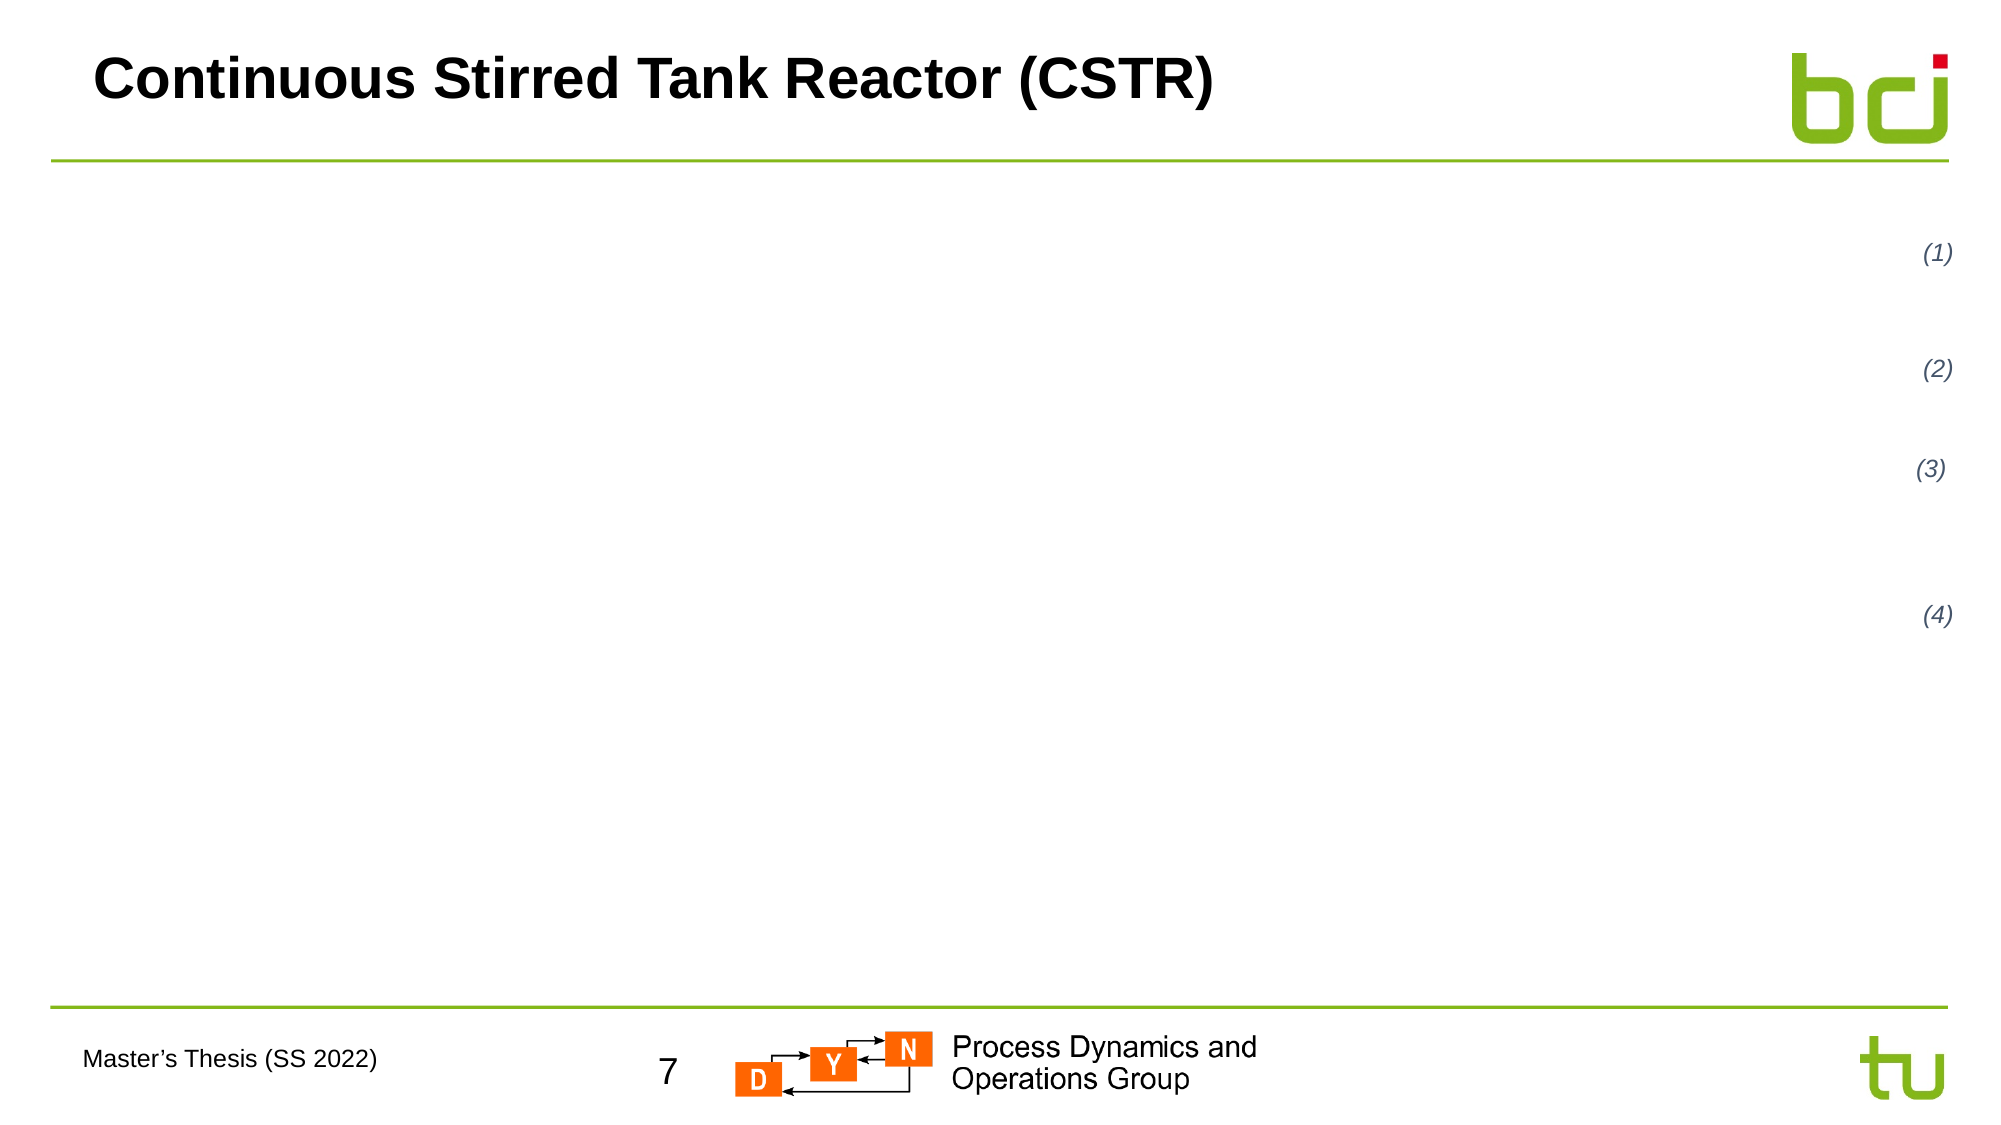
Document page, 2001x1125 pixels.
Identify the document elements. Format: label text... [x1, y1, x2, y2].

slide_number 7 [519, 1022, 679, 1116]
picture [732, 1027, 1266, 1108]
picture [1860, 1036, 1947, 1100]
picture [1792, 53, 1948, 147]
title Continuous Stirred Tank Reactor (CSTR) [78, 10, 1575, 141]
